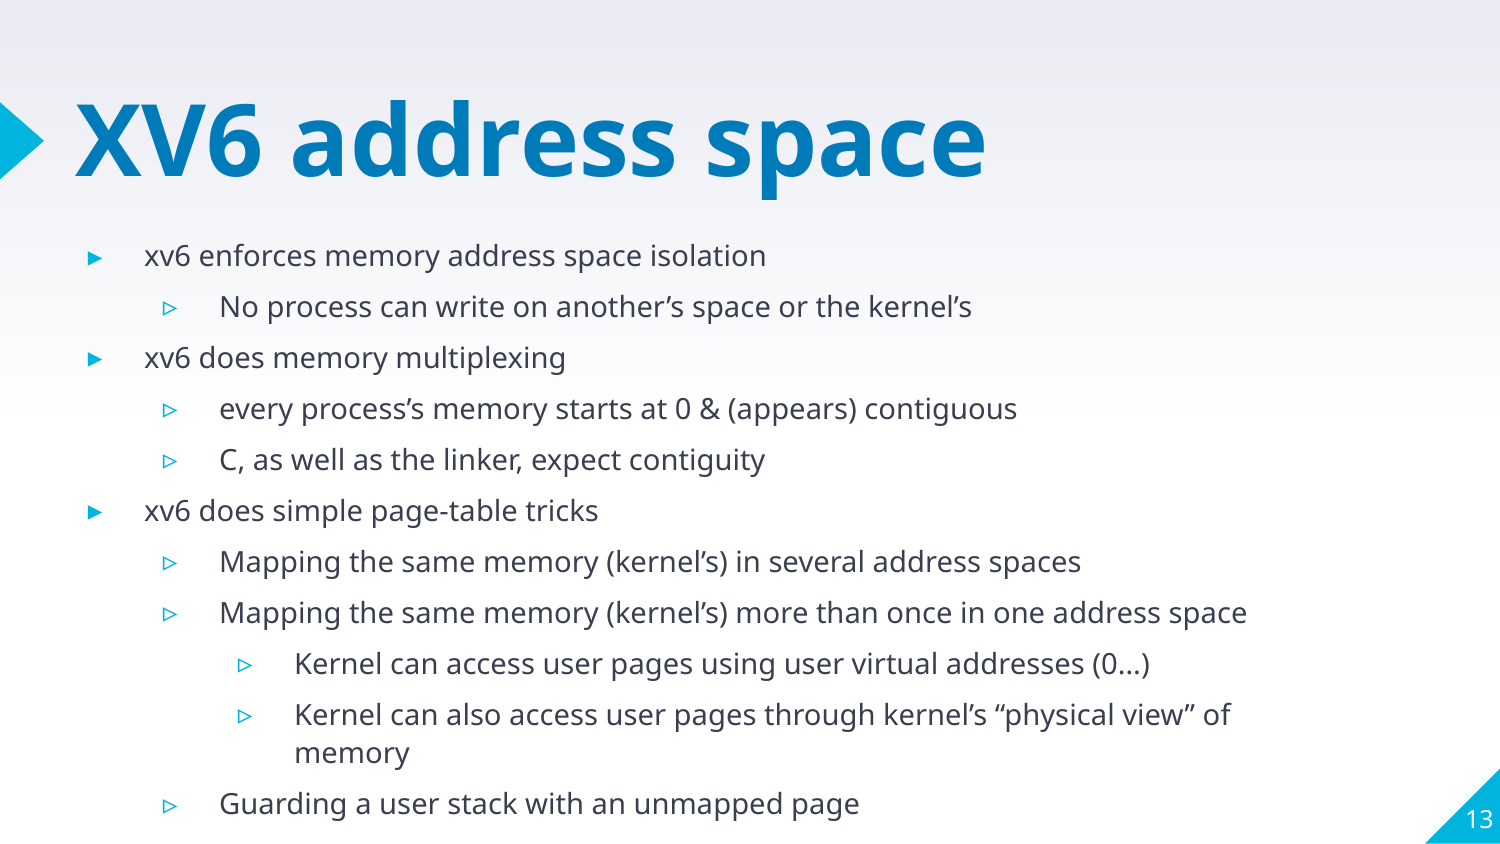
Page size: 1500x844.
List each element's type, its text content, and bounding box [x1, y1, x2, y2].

title XV6 address space [75, 99, 1001, 233]
list xv6 enforces memory address space isolation No process can write on another’s space or the kernel’s xv6 does memory multiplexing every process’s memory starts at 0 & (appears) contiguous C, as well as the linker, expect contiguity xv6 does simple page-table tricks Mapping the same memory (kernel’s) in several address spaces Mapping the same memory (kernel’s) more than once in one address space Kernel can access user pages using user virtual addresses (0…) Kernel can also access user pages through kernel’s “physical view” of memory Guarding a user stack with an unmapped page [69, 233, 1307, 844]
slide_number 13 [1418, 760, 1494, 838]
